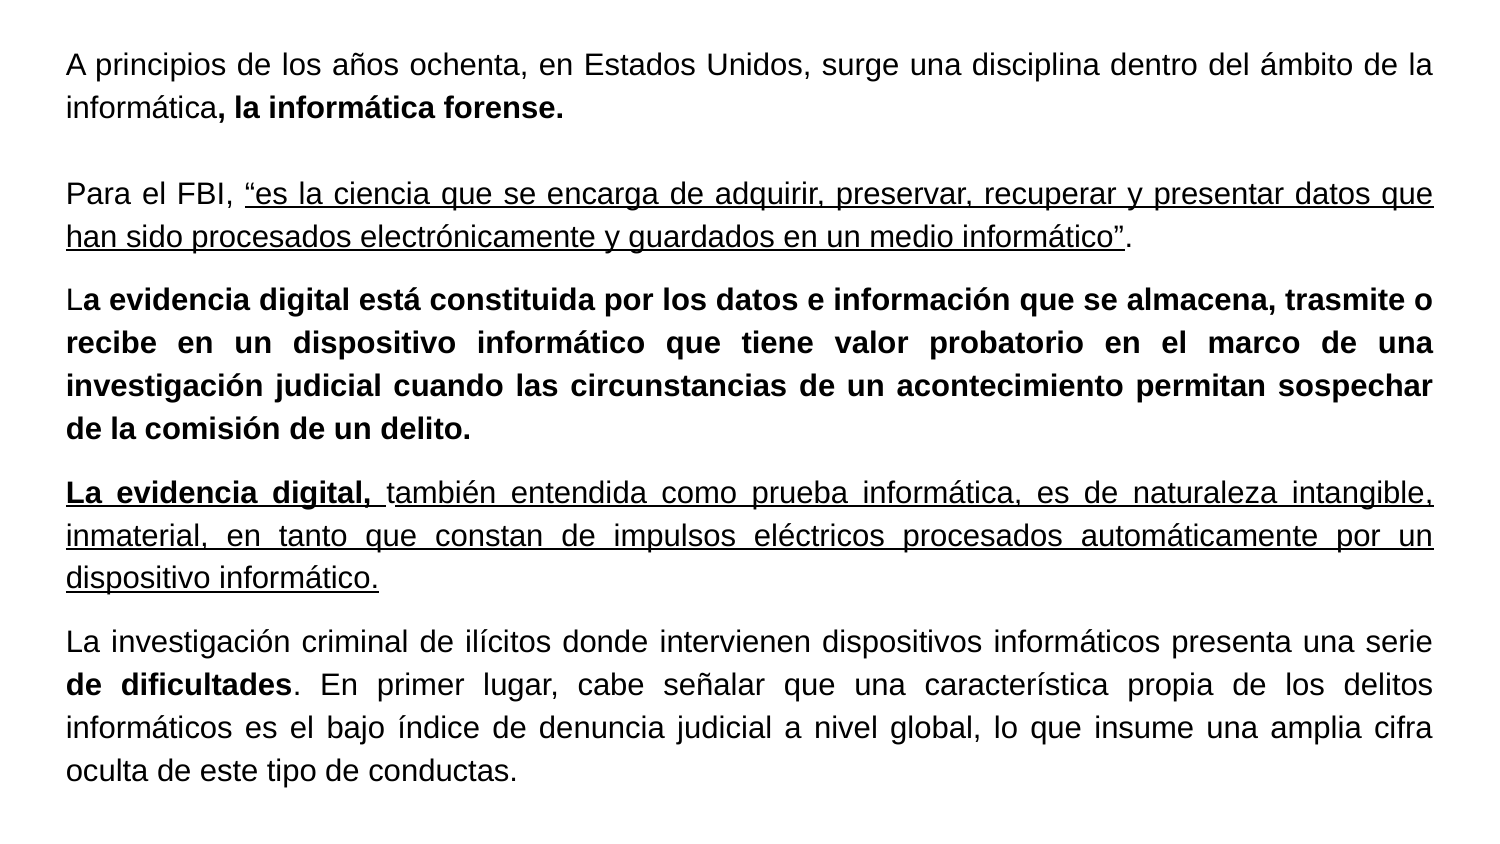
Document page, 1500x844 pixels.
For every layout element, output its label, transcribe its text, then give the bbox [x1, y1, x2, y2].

text_box A principios de los años ochenta, en Estados Unidos, surge una disciplina dentro del ámbito de la informática, la informática forense. Para el FBI, “es la ciencia que se encarga de adquirir, preservar, recuperar y presentar datos que han sido procesados electrónicamente y guardados en un medio informático”. La evidencia digital está constituida por los datos e información que se almacena, trasmite o recibe en un dispositivo informático que tiene valor probatorio en el marco de una investigación judicial cuando las circunstancias de un acontecimiento permitan sospechar de la comisión de un delito. La evidencia digital, también entendida como prueba informática, es de naturaleza intangible, inmaterial, en tanto que constan de impulsos eléctricos procesados automáticamente por un dispositivo informático. La investigación criminal de ilícitos donde intervienen dispositivos informáticos presenta una serie de dificultades. En primer lugar, cabe señalar que una característica propia de los delitos informáticos es el bajo índice de denuncia judicial a nivel global, lo que insume una amplia cifra oculta de este tipo de conductas. [51, 24, 1449, 804]
